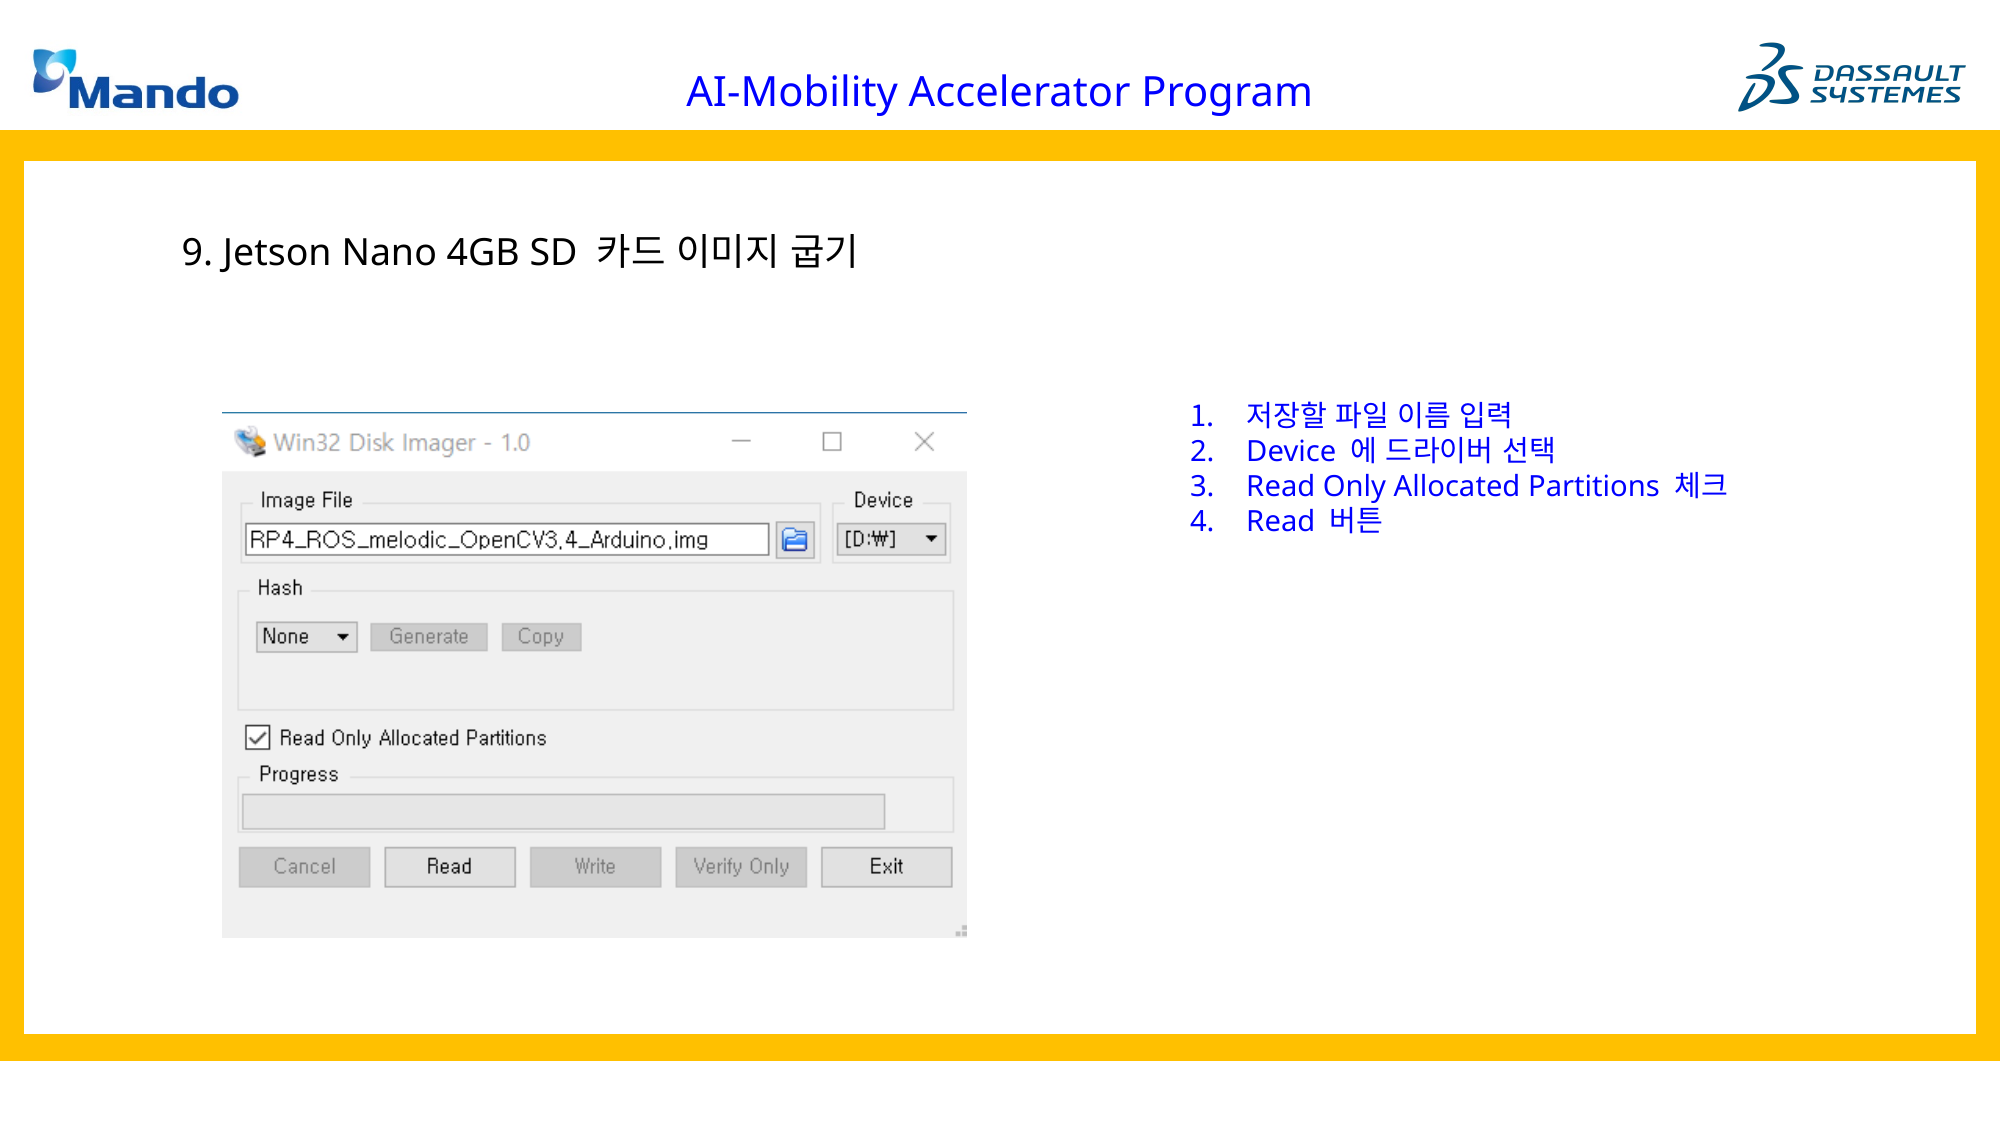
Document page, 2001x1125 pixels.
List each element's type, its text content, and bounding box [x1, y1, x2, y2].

picture [1704, 0, 2000, 176]
picture [222, 412, 967, 938]
picture [24, 39, 254, 116]
text_box 9. Jetson Nano 4GB SD 카드 이미지 굽기 [166, 220, 1466, 281]
text_box 저장할 파일 이름 입력 Device 에 드라이버 선택 Read Only Allocated Partitions 체크 Read 버튼 [1175, 390, 1744, 580]
